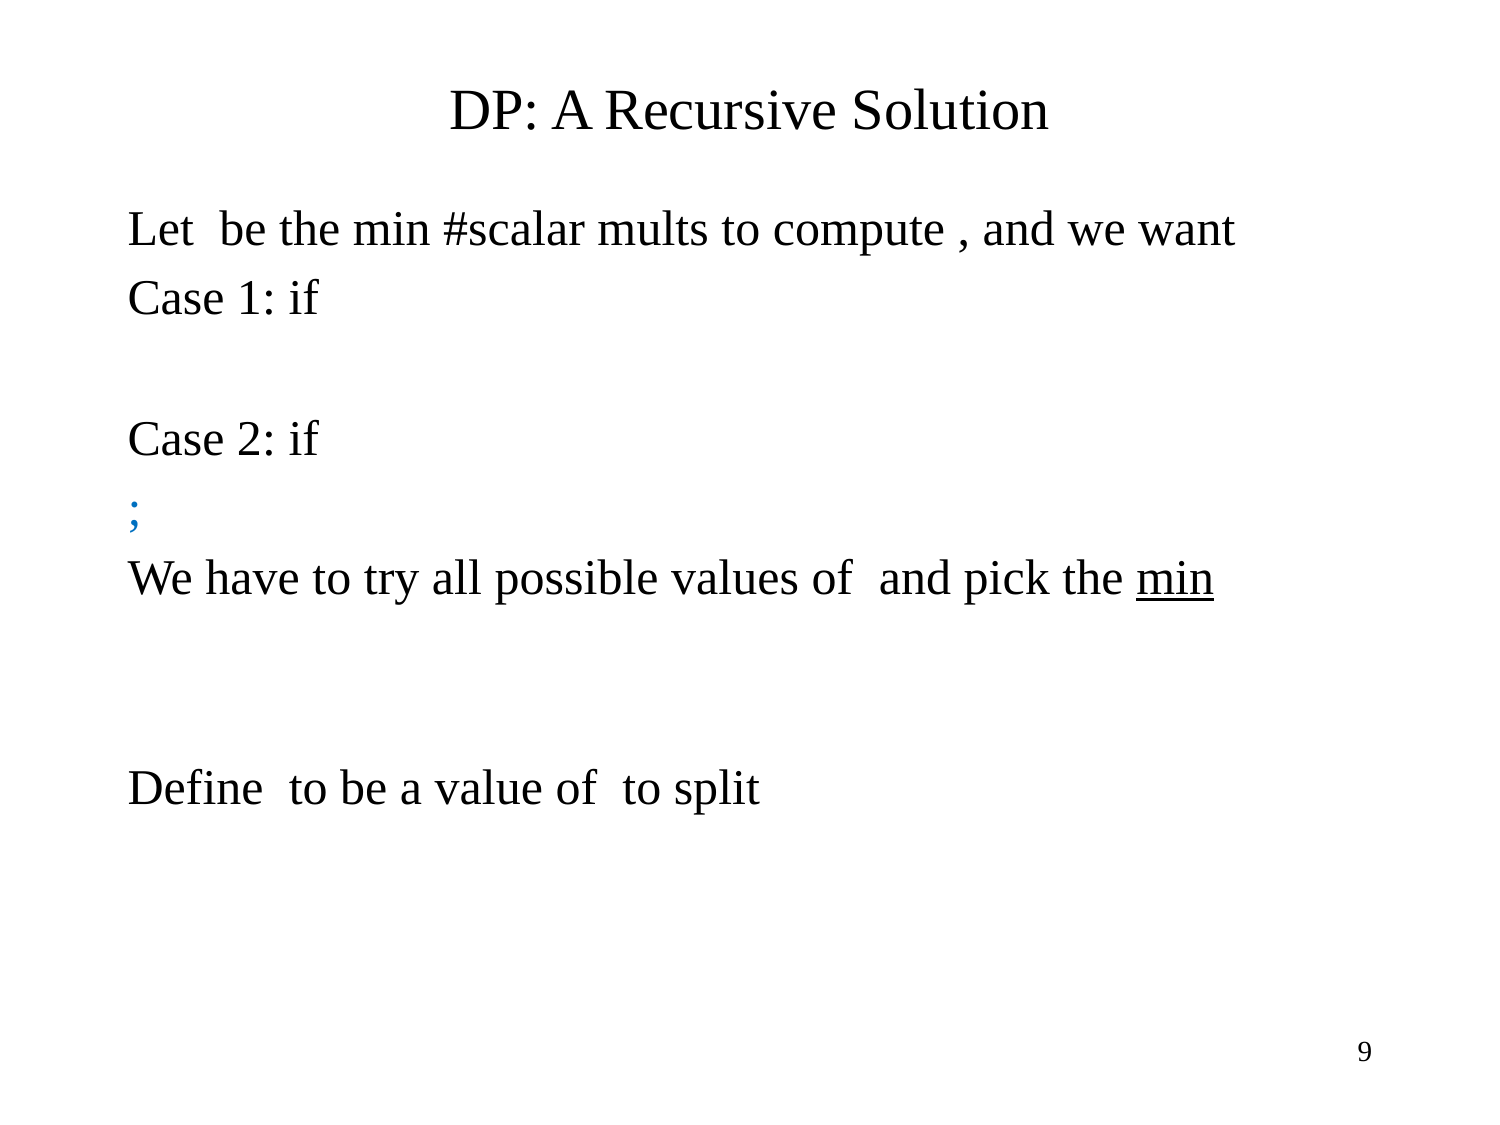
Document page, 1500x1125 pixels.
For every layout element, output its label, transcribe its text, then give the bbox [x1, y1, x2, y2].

slide_number 9 [1074, 1025, 1388, 1100]
title DP: A Recursive Solution [112, 62, 1388, 150]
